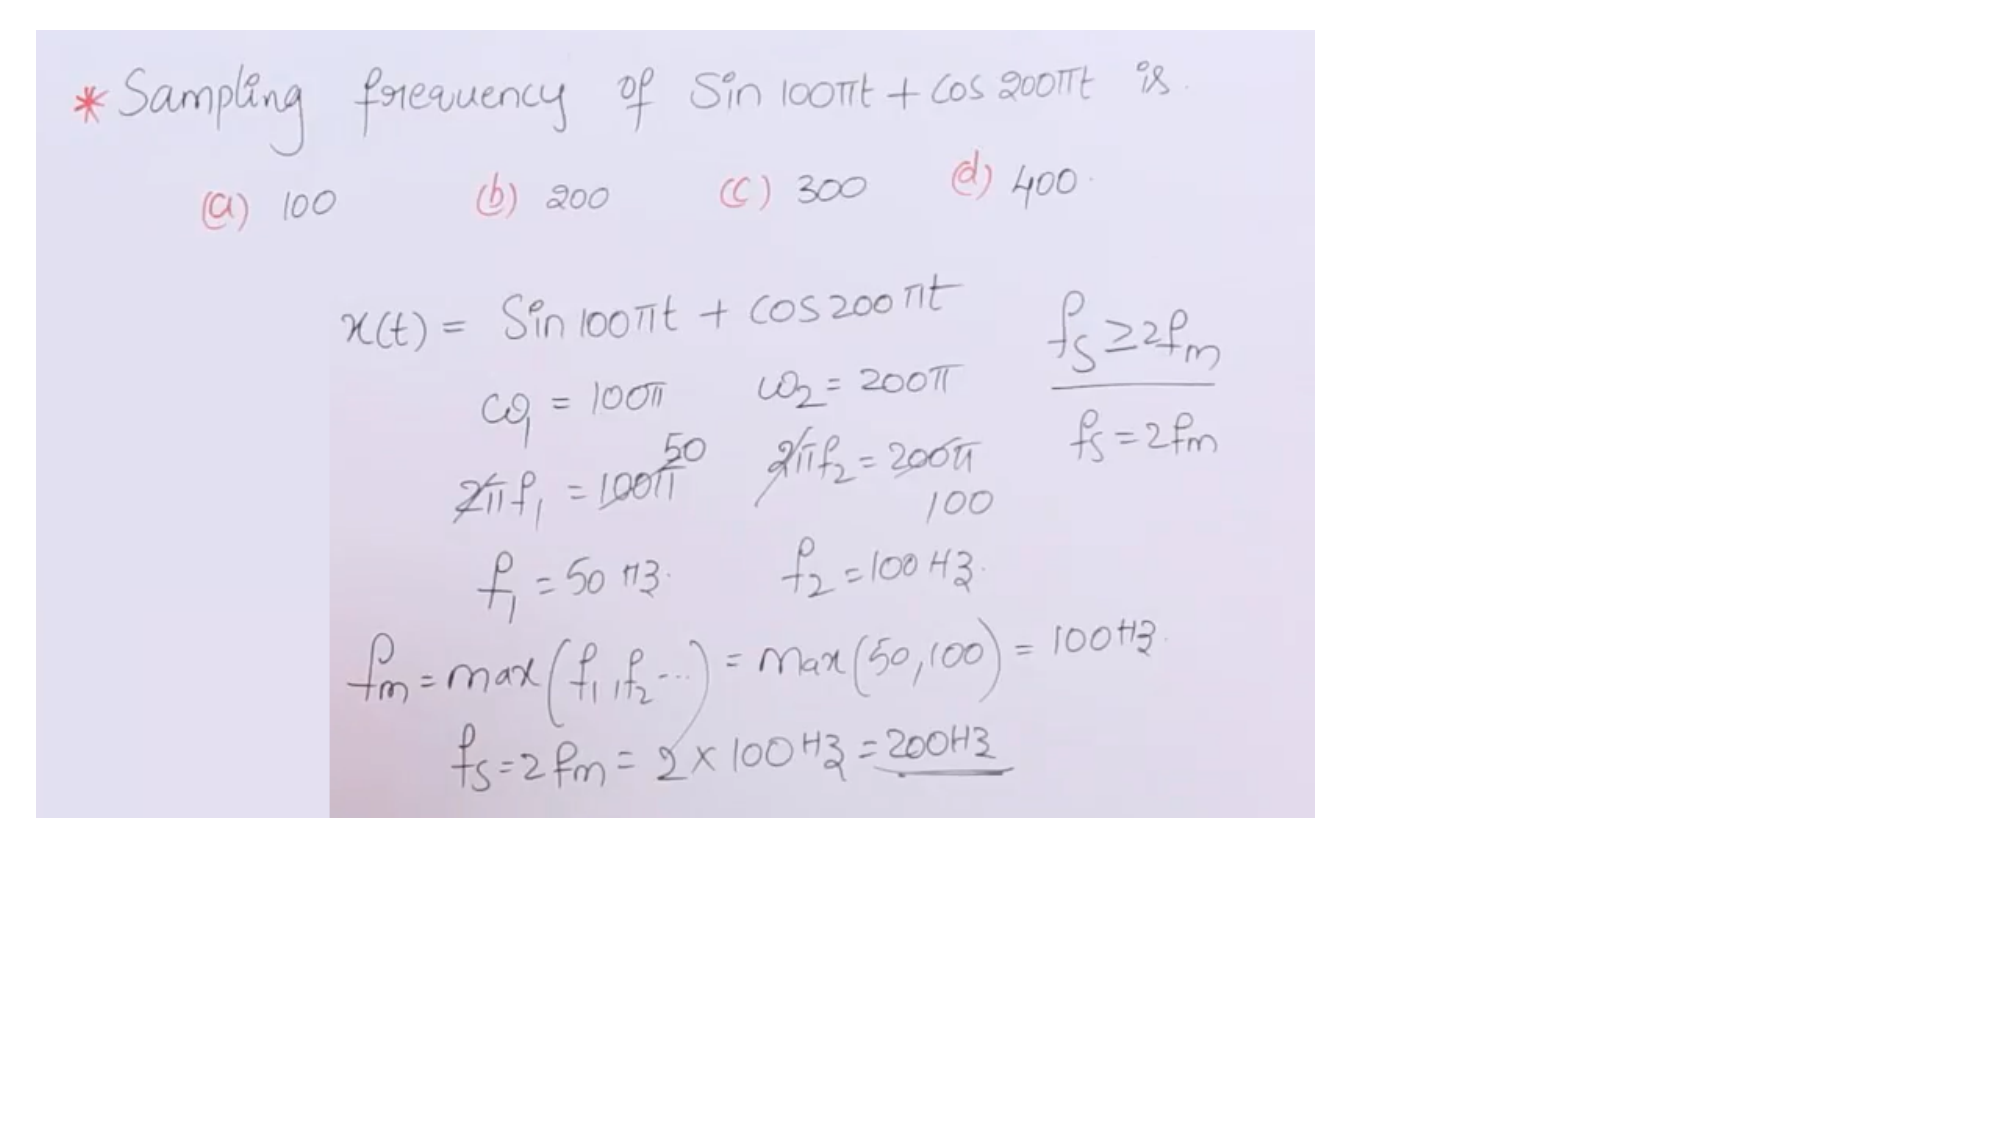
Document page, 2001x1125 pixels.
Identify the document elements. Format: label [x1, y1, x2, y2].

picture [36, 30, 1315, 818]
